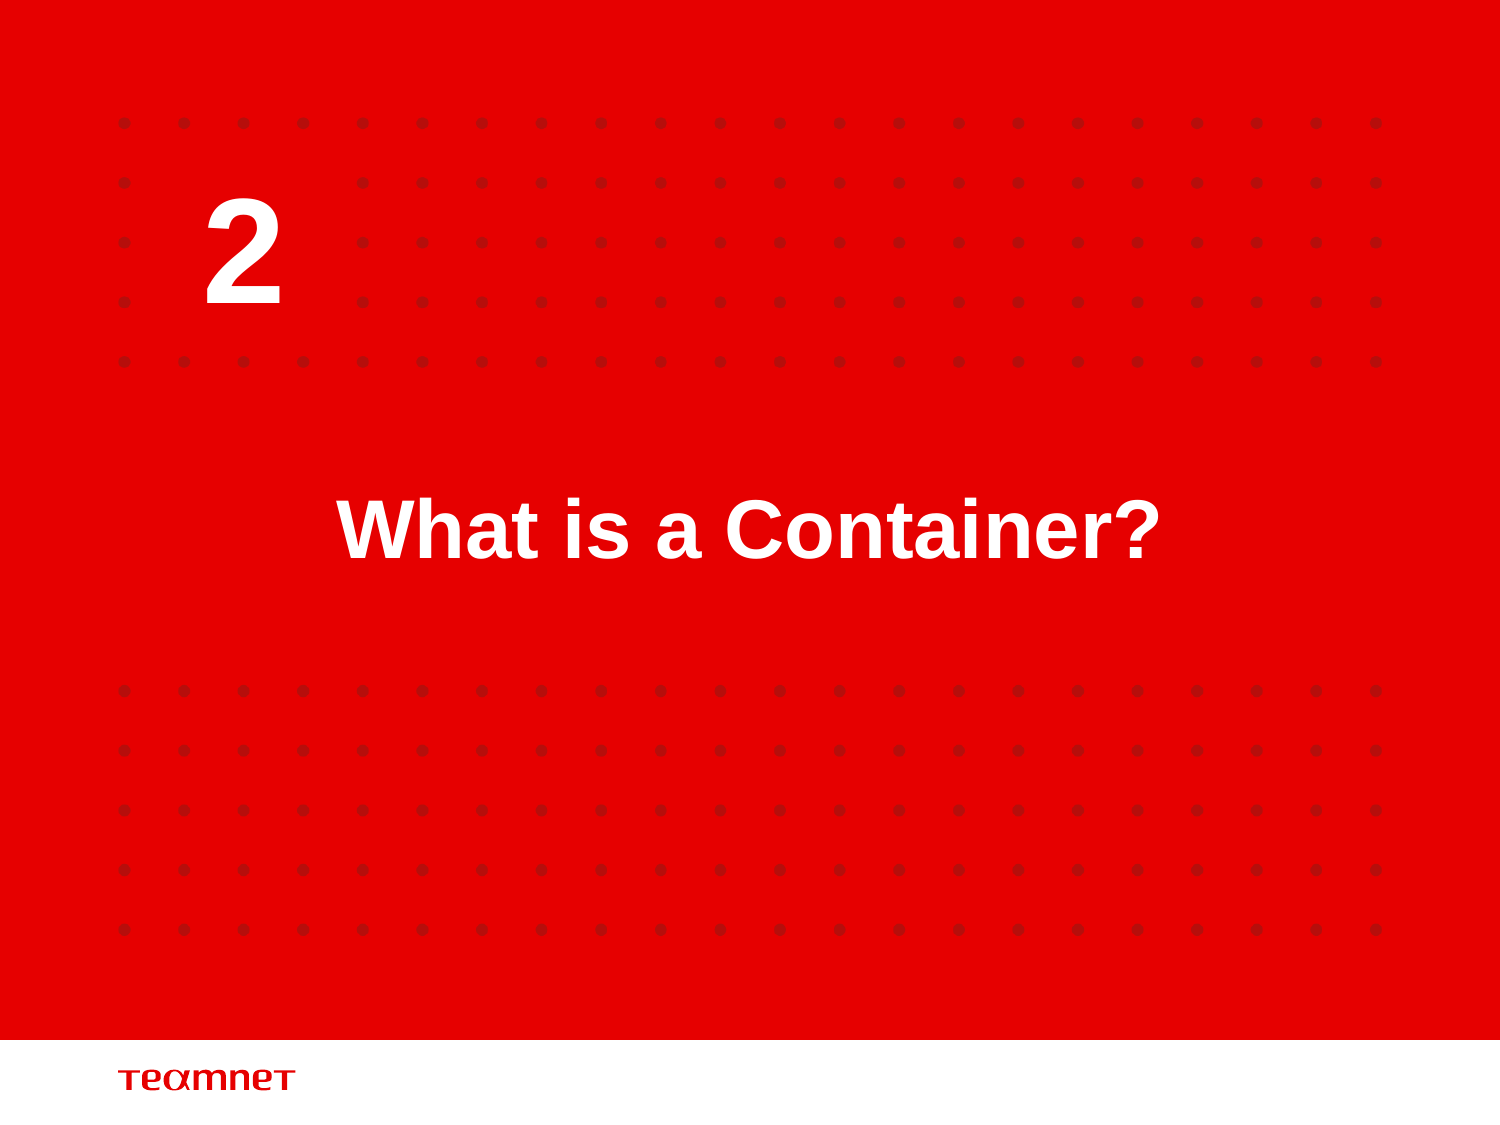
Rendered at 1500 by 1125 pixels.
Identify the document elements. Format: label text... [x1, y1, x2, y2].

list 2 [128, 137, 361, 350]
title What is a Container? [118, 457, 1382, 594]
picture [0, 0, 1500, 1040]
